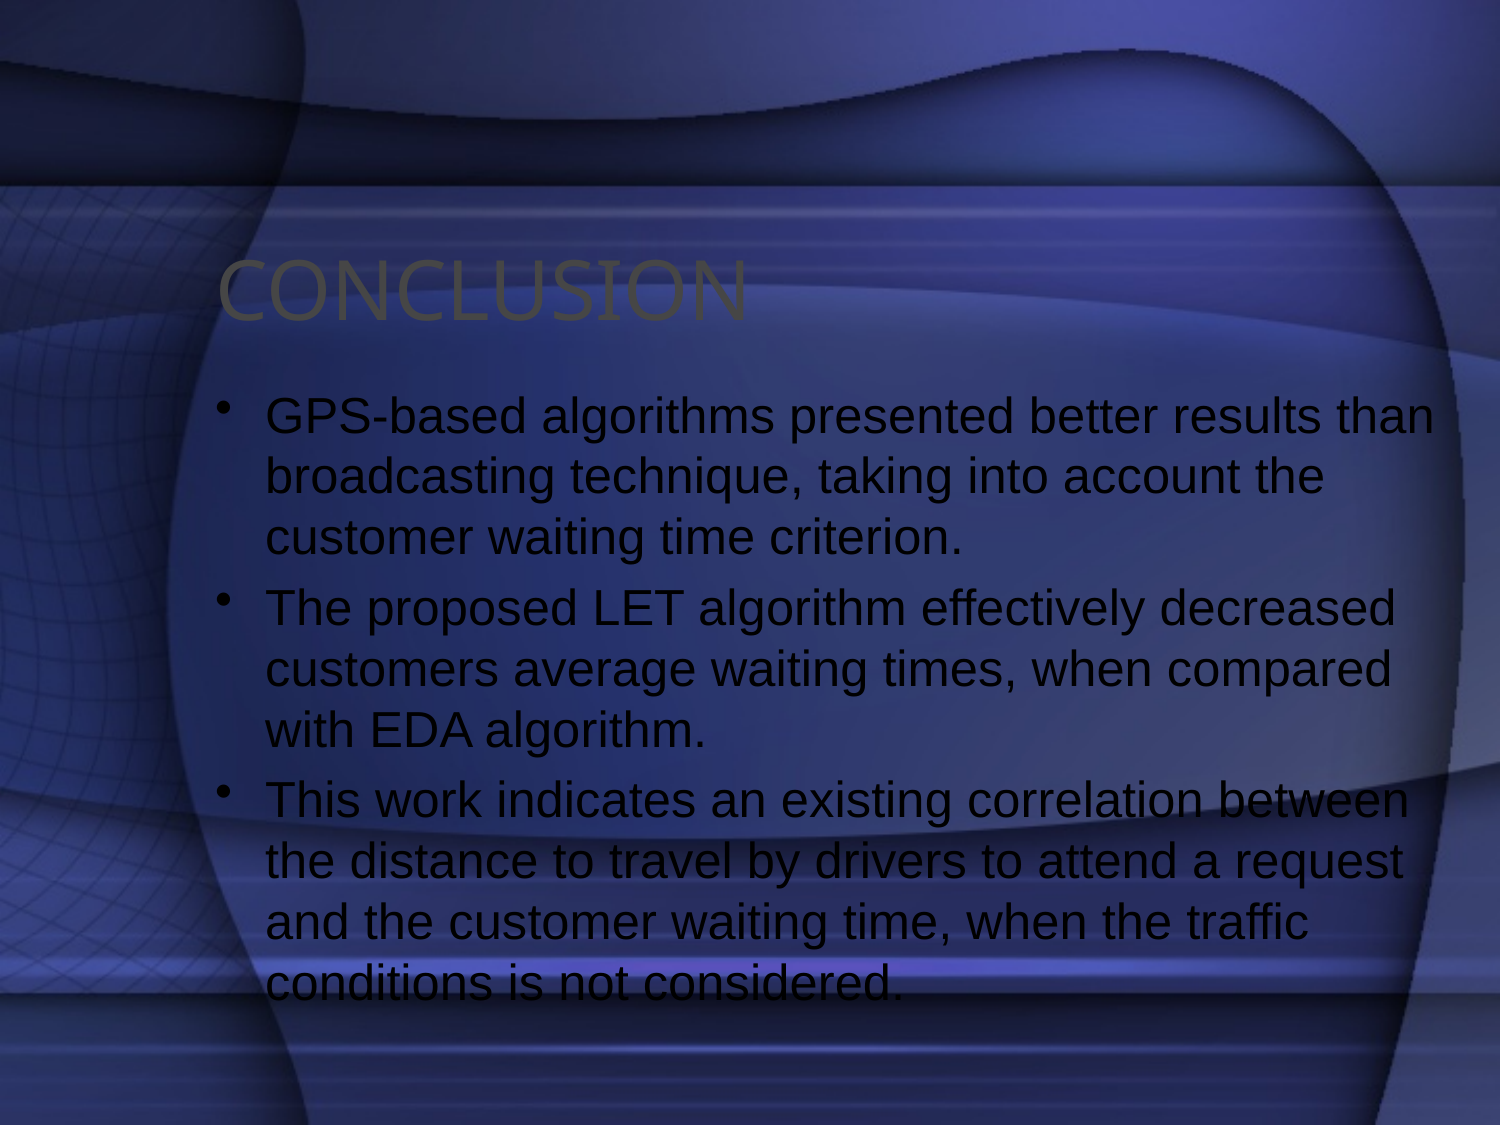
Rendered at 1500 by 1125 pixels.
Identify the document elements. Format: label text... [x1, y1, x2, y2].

picture [0, 0, 1500, 1125]
list GPS-based algorithms presented better results than broadcasting technique, taking into account the customer waiting time criterion. The proposed LET algorithm effectively decreased customers average waiting times, when compared with EDA algorithm. This work indicates an existing correlation between the distance to travel by drivers to attend a request and the customer waiting time, when the traffic conditions is not considered. [199, 374, 1463, 1026]
title CONCLUSION [199, 212, 1463, 363]
